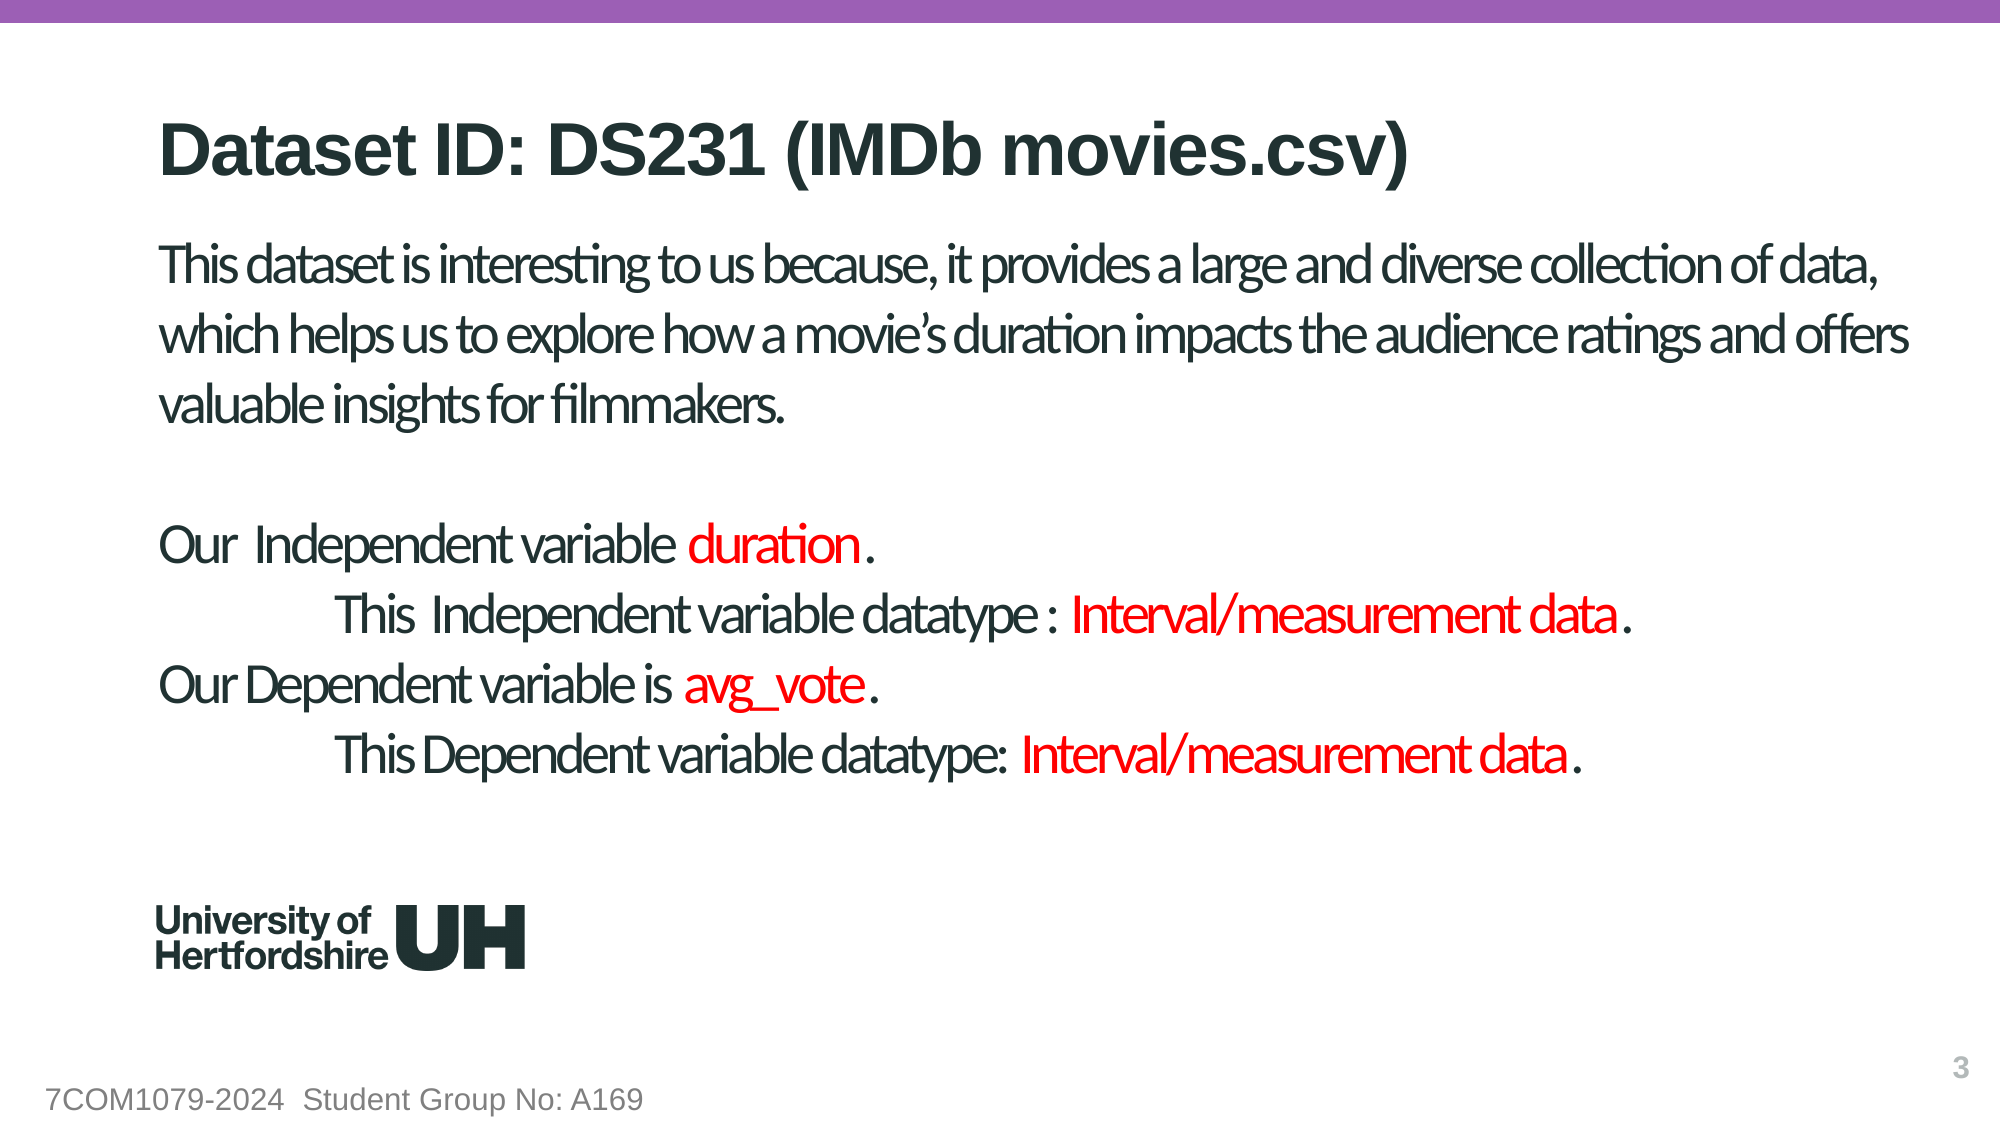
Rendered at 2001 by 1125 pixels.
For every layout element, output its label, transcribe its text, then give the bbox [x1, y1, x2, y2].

title This dataset is interesting to us because, it provides a large and diverse collection of data, which helps us to explore how a movie’s duration impacts the audience ratings and offers valuable insights for filmmakers. Our Independent variable duration. This Independent variable datatype : Interval/measurement data. Our Dependent variable is avg_vote. This Dependent variable datatype: Interval/measurement data. [158, 225, 1939, 871]
text_box 7COM1079-2024 Student Group No: A169 [29, 1071, 780, 1125]
slide_number 3 [1867, 1046, 1971, 1085]
subtitle Dataset ID: DS231 (IMDb movies.csv) [158, 130, 1817, 225]
